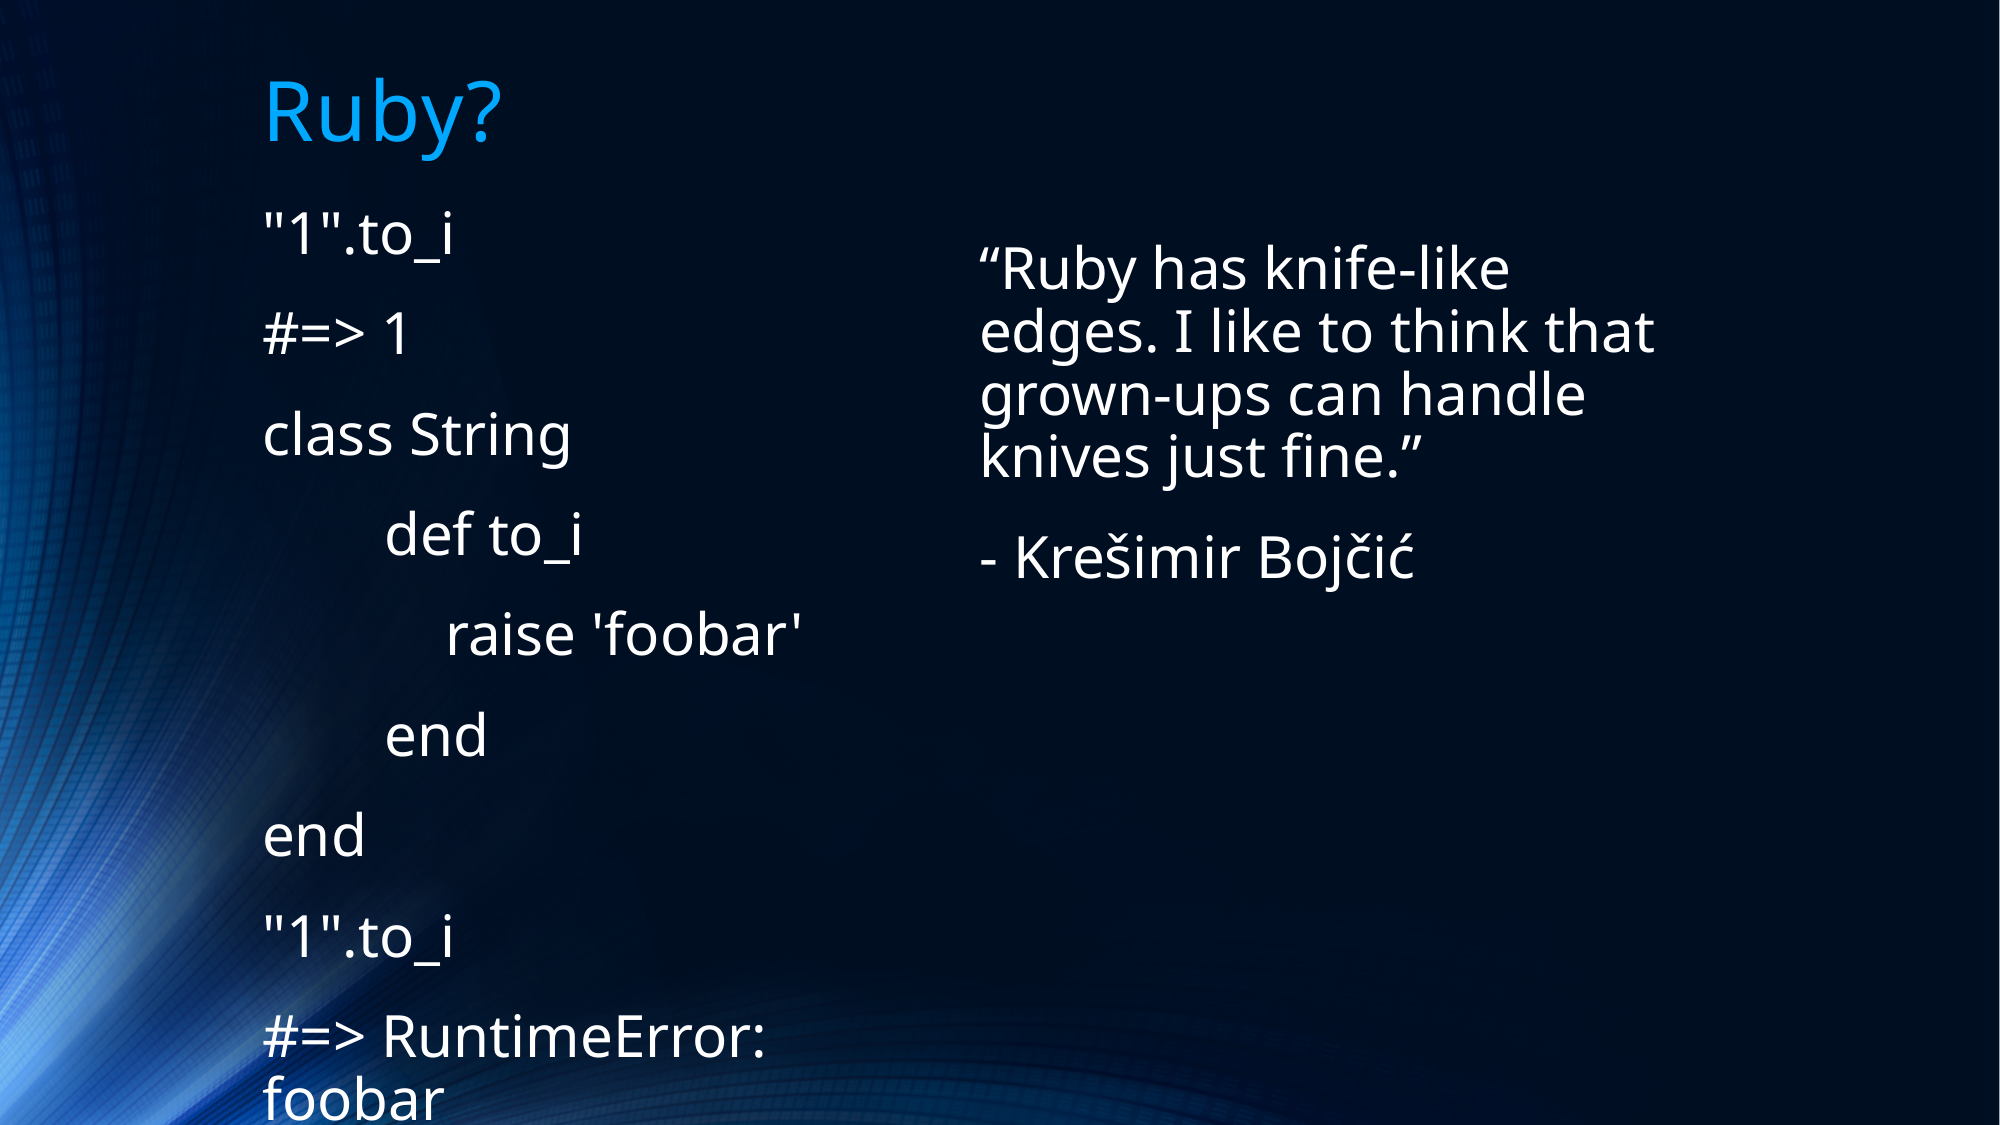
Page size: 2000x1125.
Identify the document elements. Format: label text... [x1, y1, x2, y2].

picture [0, 0, 2000, 1125]
title Ruby? [247, 5, 1748, 168]
list "1".to_i #=> 1 class String def to_i raise 'foobar' end end "1".to_i #=> RuntimeError: foobar [247, 196, 966, 1006]
text_box “Ruby has knife-like edges. I like to think that grown-ups can handle knives just fine.” - Krešimir Bojčić [964, 231, 1683, 1041]
